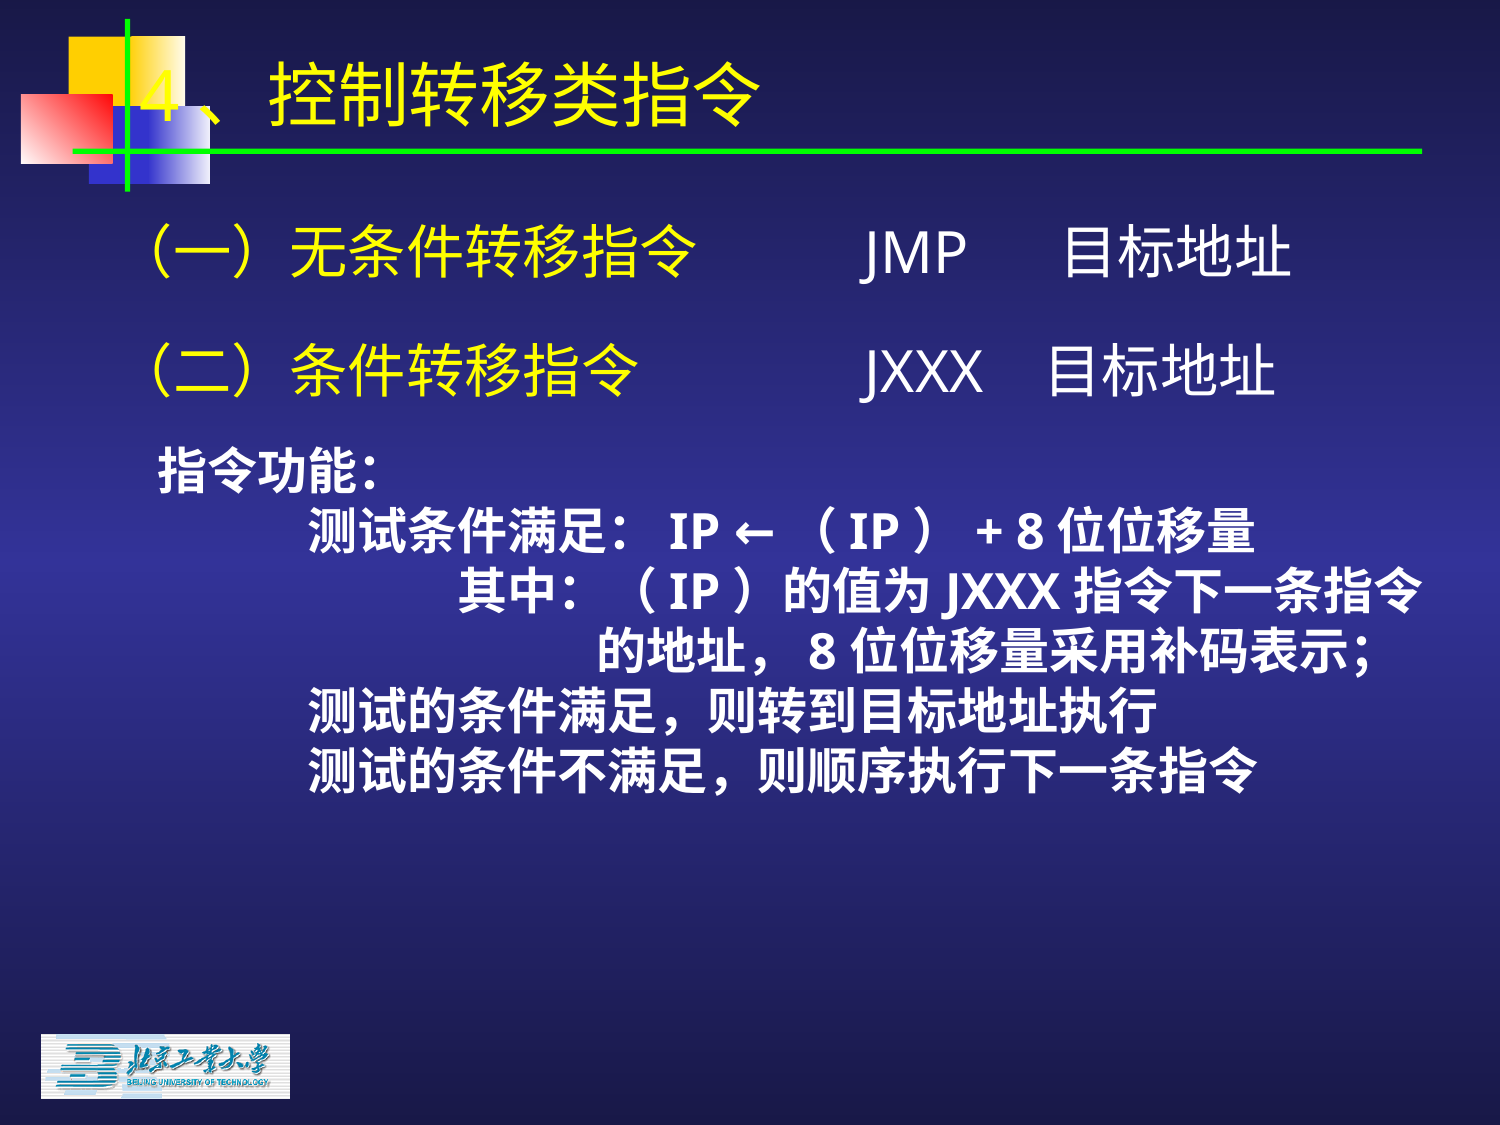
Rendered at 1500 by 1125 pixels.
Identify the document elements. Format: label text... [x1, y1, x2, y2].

text_box （二）条件转移指令 JXXX 目标地址 [100, 326, 1412, 411]
text_box 指令功能： 测试条件满足：IP ←（IP）+ 8位位移量 其中：（IP）的值为JXXX指令下一条指令 的地址，8位位移量采用补码表示； 测试的条件满足，则转到目标地址执行 测试的条件不满足，则顺序执行下一条指令 [143, 432, 1438, 808]
title 4、控制转移类指令 [124, 31, 783, 144]
picture [41, 1034, 290, 1099]
text_box （一）无条件转移指令 JMP 目标地址 [100, 208, 1412, 293]
